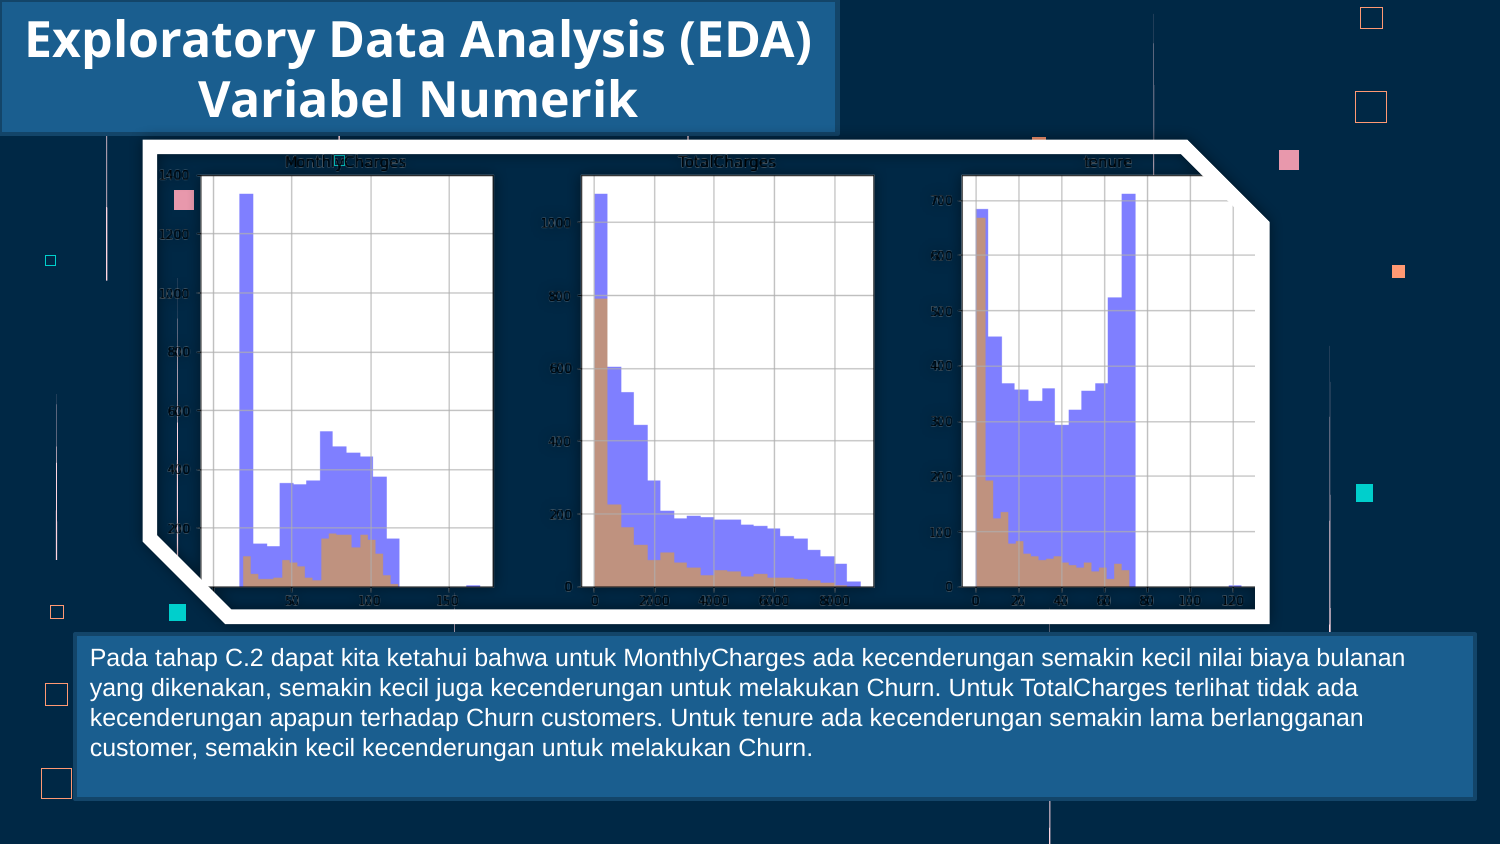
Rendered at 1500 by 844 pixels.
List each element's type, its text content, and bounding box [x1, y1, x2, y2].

picture [149, 146, 1263, 617]
title Exploratory Data Analysis (EDA) Variabel Numerik [0, 0, 840, 136]
text_box Pada tahap C.2 dapat kita ketahui bahwa untuk MonthlyCharges ada kecenderungan semakin kecil nilai biaya bulanan yang dikenakan, semakin kecil juga kecenderungan untuk melakukan Churn. Untuk TotalCharges terlihat tidak ada kecenderungan apapun terhadap Churn customers. Untuk tenure ada kecenderungan semakin lama berlangganan customer, semakin kecil kecenderungan untuk melakukan Churn. [73, 632, 1477, 801]
